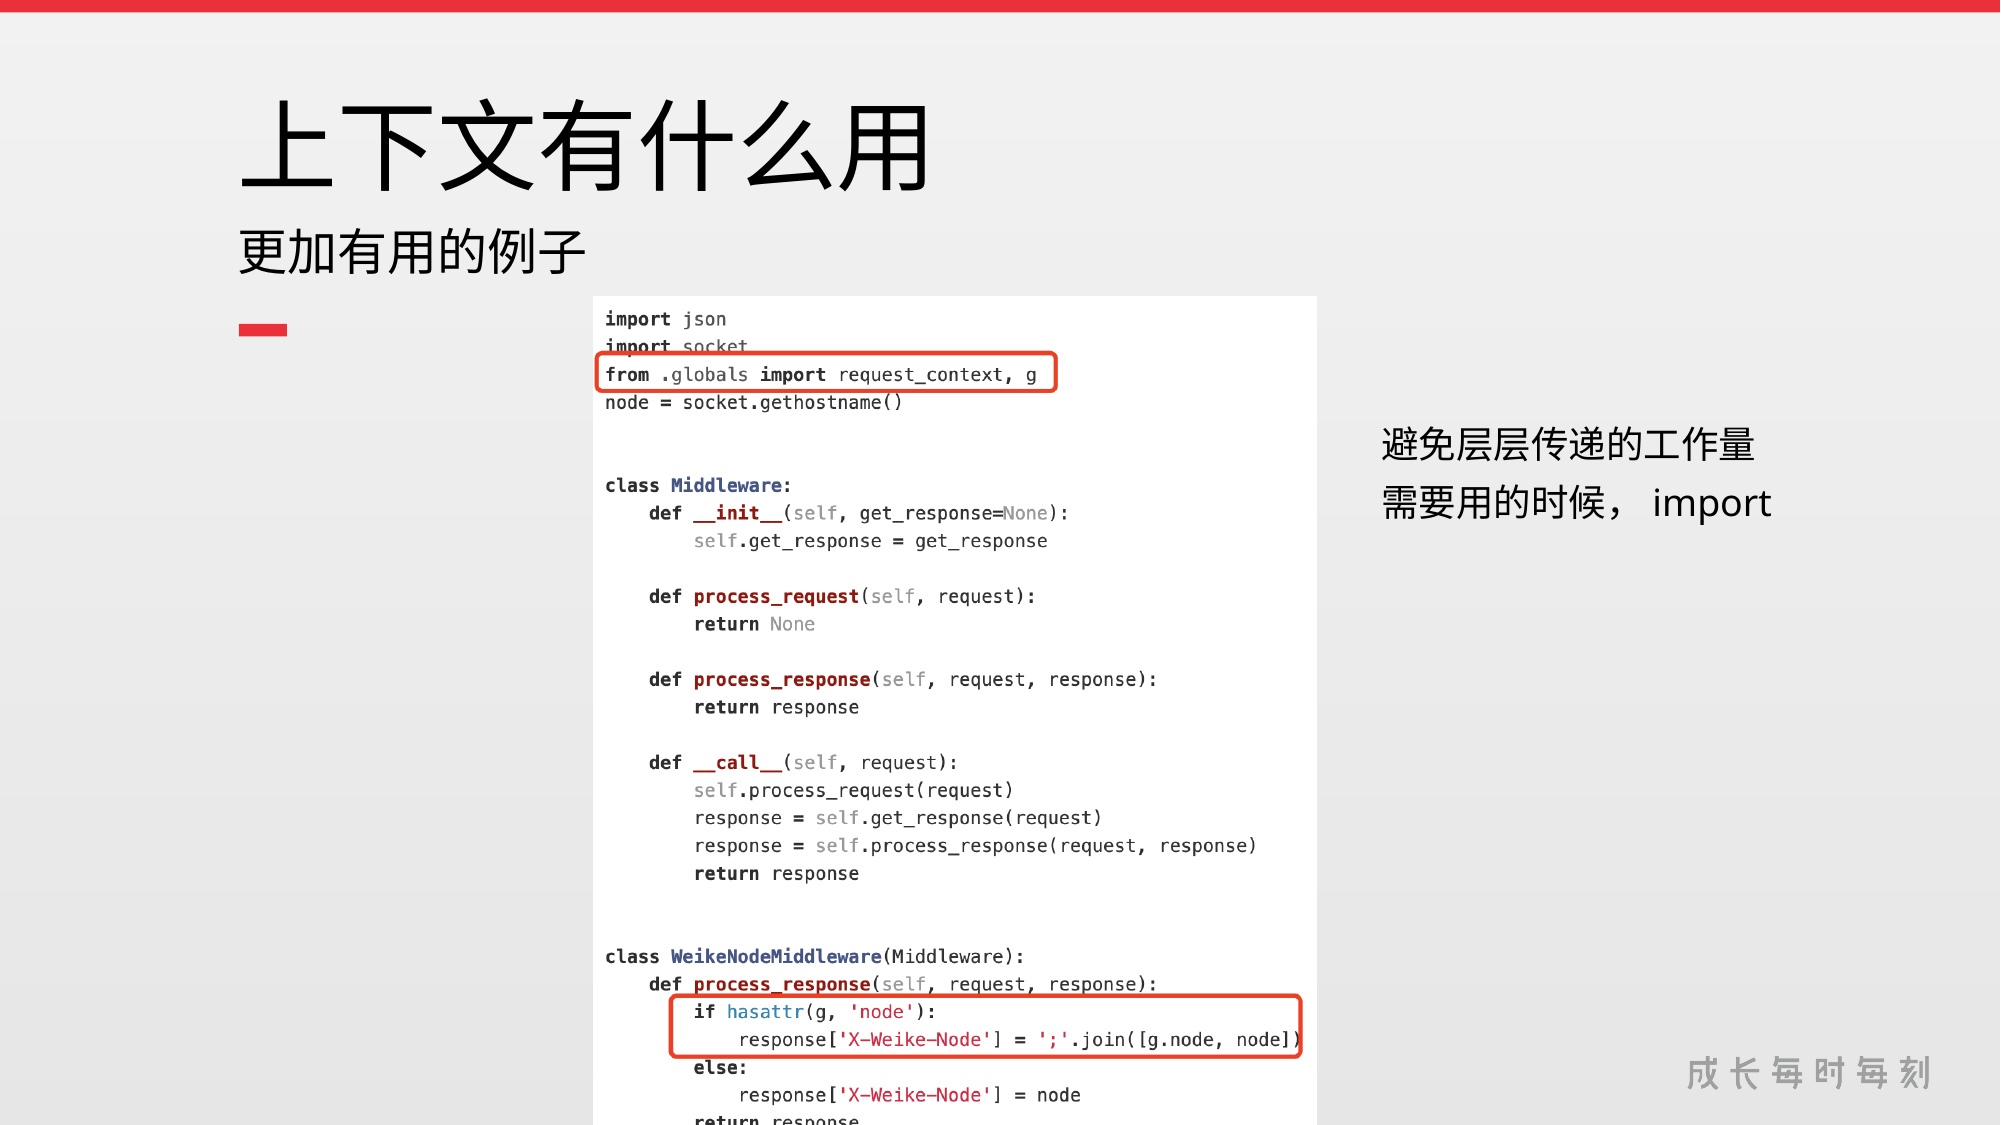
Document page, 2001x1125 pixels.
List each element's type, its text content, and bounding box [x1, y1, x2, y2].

picture [1687, 1056, 1929, 1090]
list 上下文有什么用 [229, 75, 968, 232]
list 更加有用的例子 [229, 211, 936, 297]
list 避免层层传递的工作量 需要用的时候，import [1373, 399, 1949, 536]
picture [593, 295, 1317, 1125]
